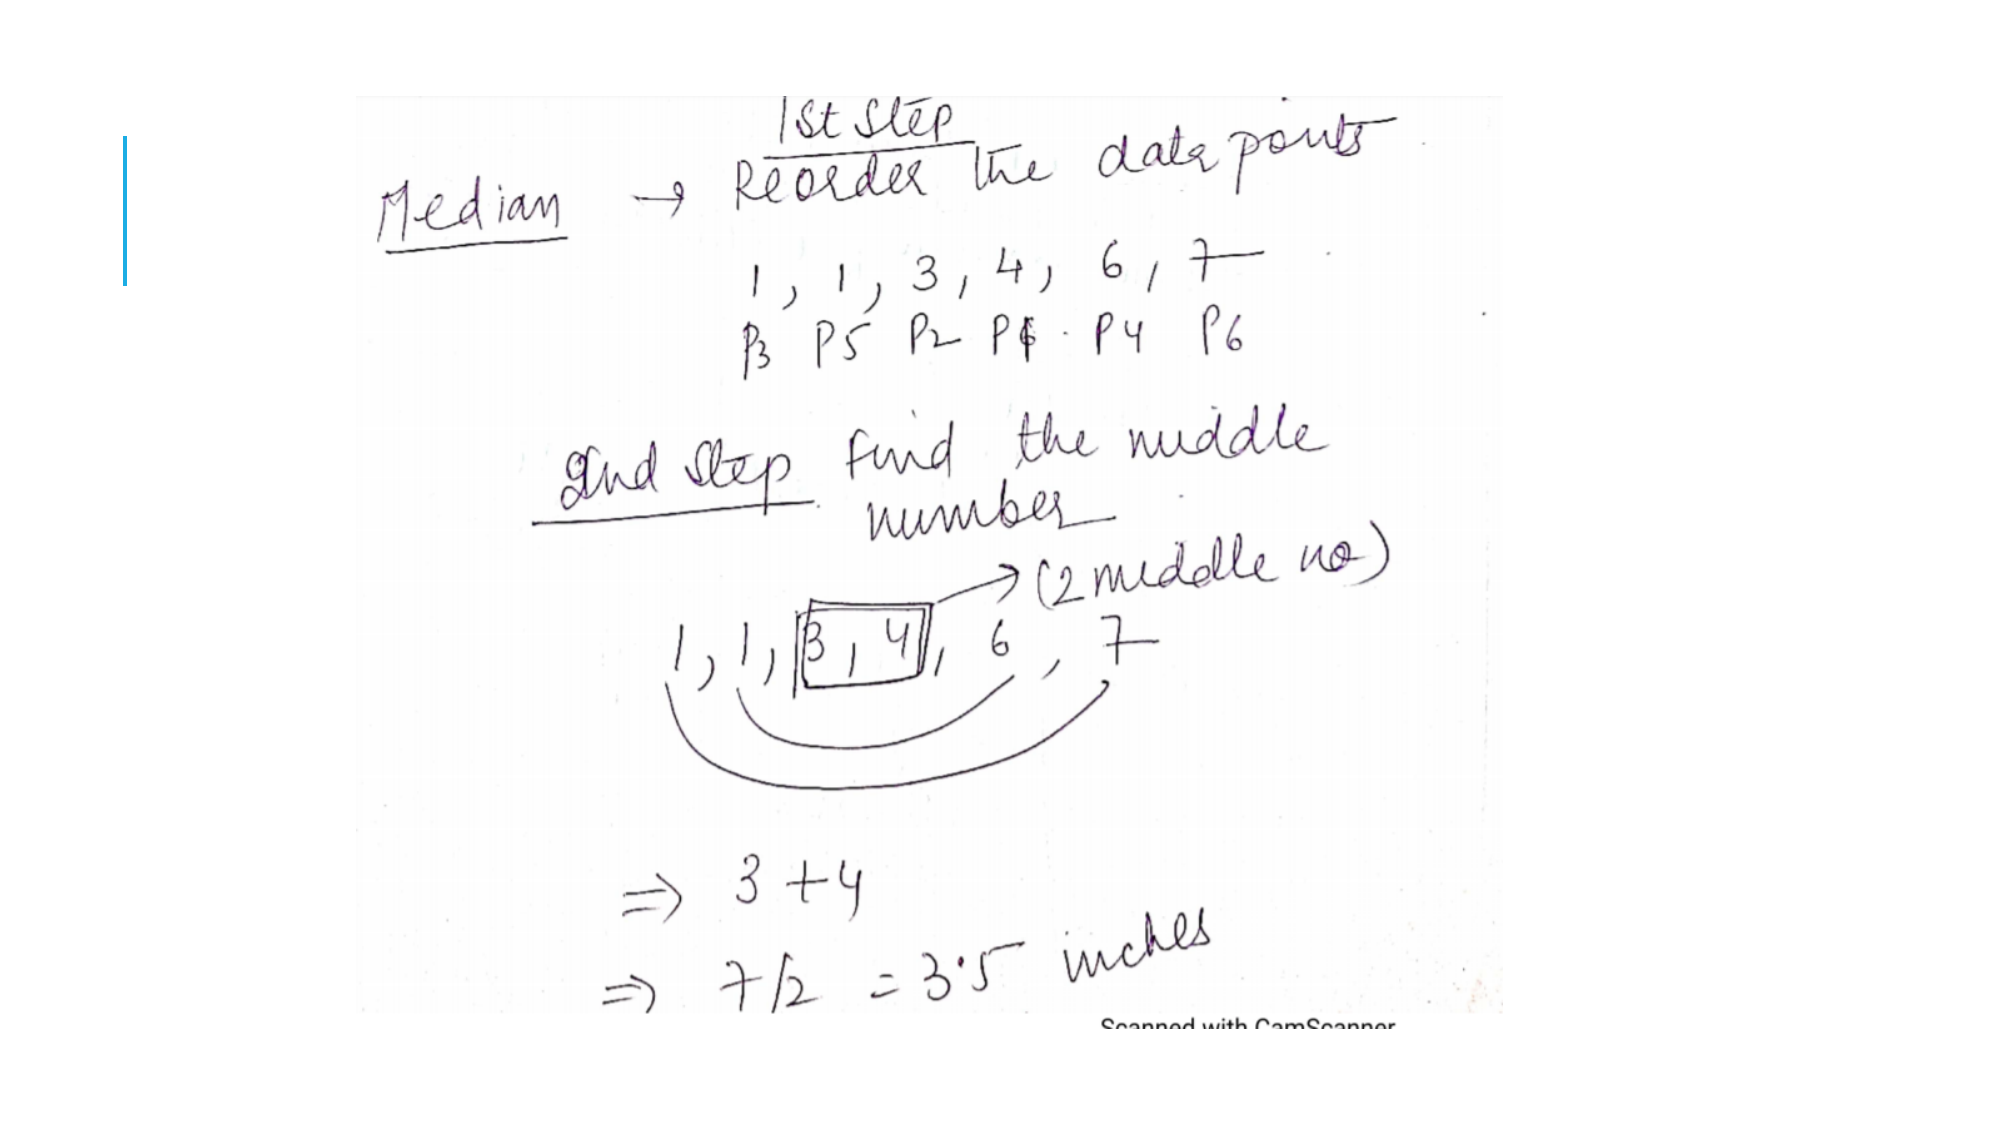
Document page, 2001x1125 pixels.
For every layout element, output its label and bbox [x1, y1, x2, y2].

picture [356, 96, 1503, 1029]
